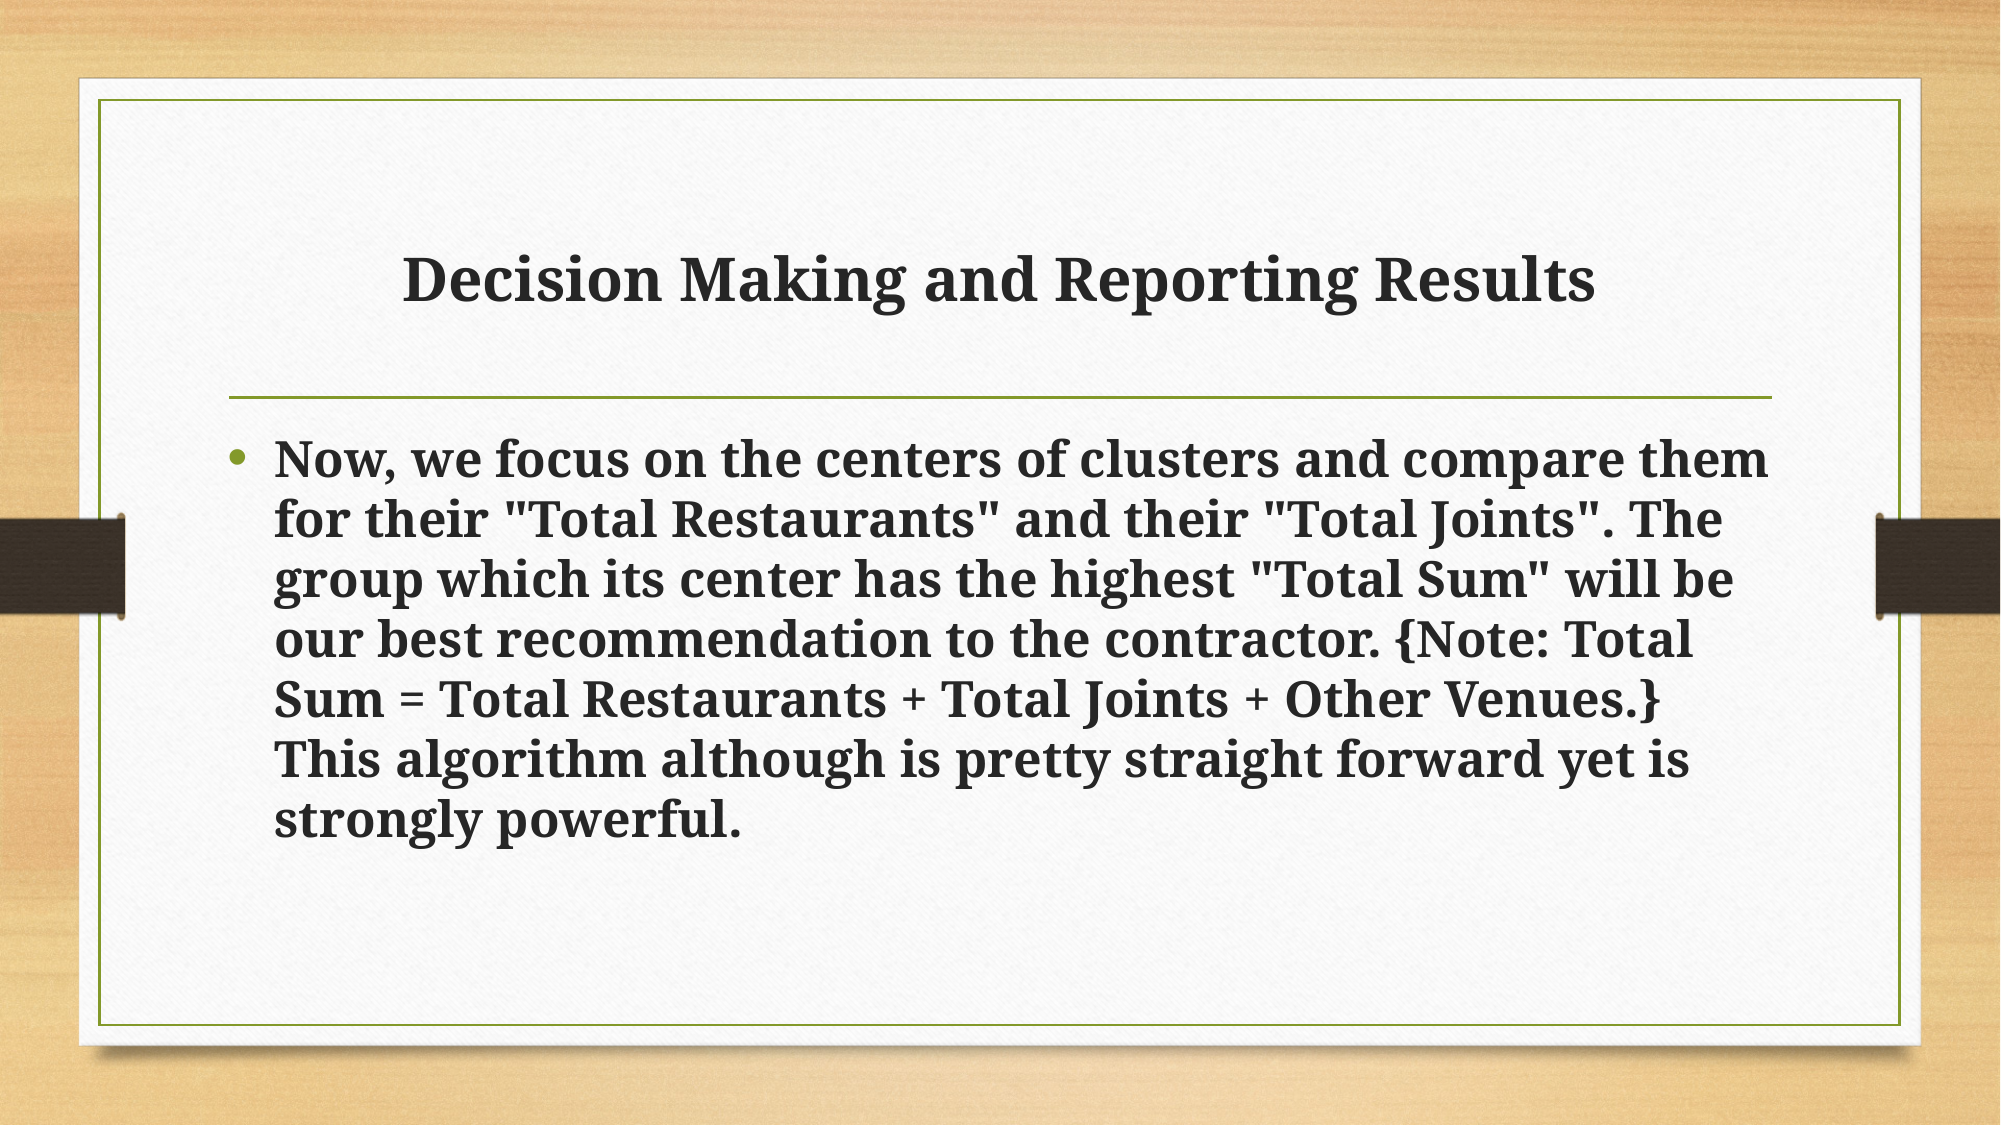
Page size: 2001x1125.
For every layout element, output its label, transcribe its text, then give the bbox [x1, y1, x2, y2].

list Now, we focus on the centers of clusters and compare them for their "Total Restaurants" and their "Total Joints". The group which its center has the highest "Total Sum" will be our best recommendation to the contractor. {Note: Total Sum = Total Restaurants + Total Joints + Other Venues.} This algorithm although is pretty straight forward yet is strongly powerful. [212, 419, 1788, 964]
title Decision Making and Reporting Results [212, 161, 1788, 323]
picture [0, 0, 2001, 1125]
